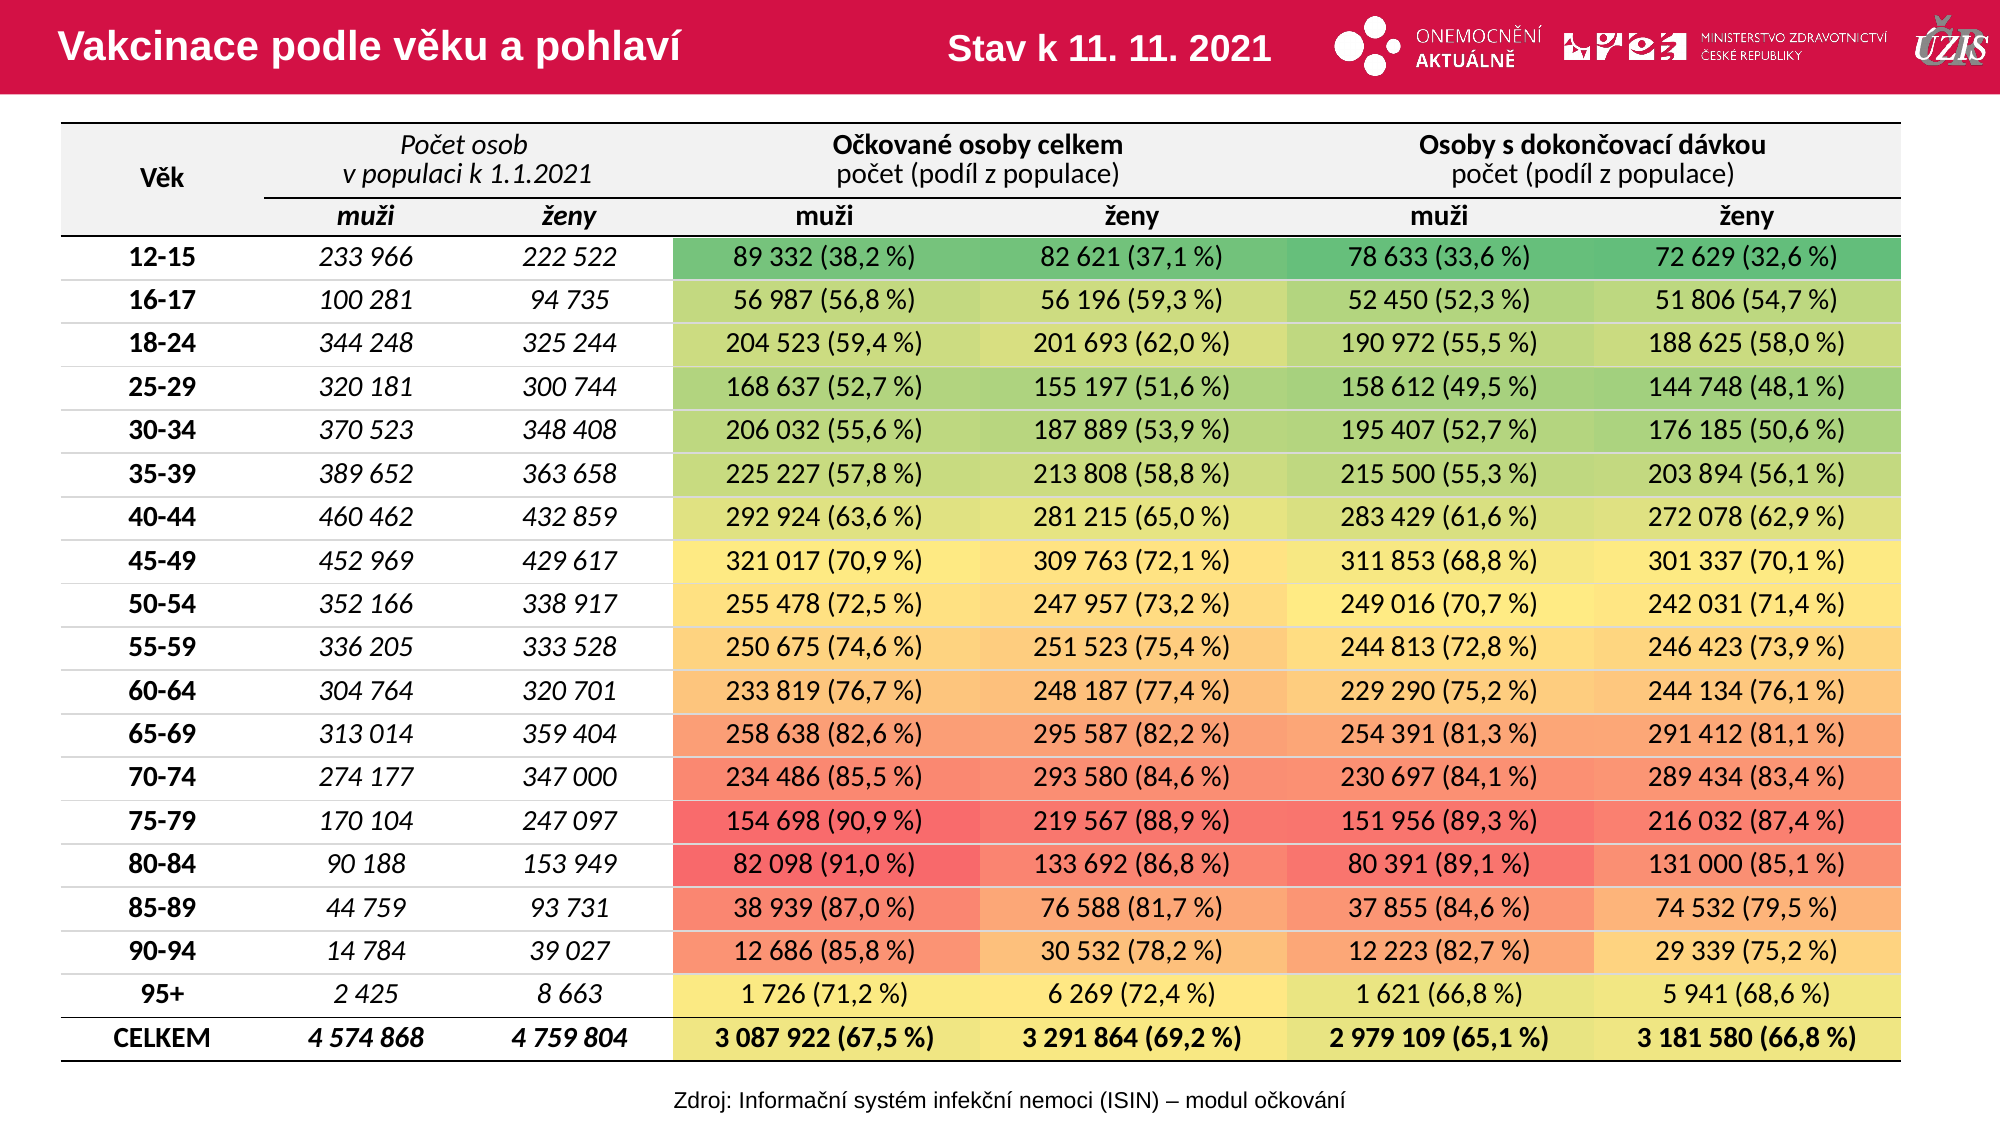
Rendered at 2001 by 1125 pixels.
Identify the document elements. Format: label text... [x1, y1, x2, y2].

table_cell ženy [978, 199, 1286, 235]
table_cell 3 087 922 (67,5 %) [671, 1018, 978, 1060]
table_cell 151 956 (89,3 %) [1286, 801, 1593, 843]
table_cell 242 031 (71,4 %) [1593, 584, 1901, 626]
table_cell 100 281 [264, 281, 468, 322]
table_cell 2 979 109 (65,1 %) [1286, 1018, 1593, 1060]
table_cell 4 759 804 [468, 1018, 671, 1060]
table_cell 452 969 [264, 541, 468, 583]
table_cell 30 532 (78,2 %) [978, 932, 1286, 973]
table_cell 1 621 (66,8 %) [1286, 975, 1593, 1017]
table_cell 30-34 [61, 411, 264, 452]
table_cell 3 181 580 (66,8 %) [1593, 1018, 1901, 1060]
table_cell 80 391 (89,1 %) [1286, 845, 1593, 886]
table_cell 229 290 (75,2 %) [1286, 671, 1593, 713]
table_cell 2 425 [264, 975, 468, 1017]
table_cell 244 134 (76,1 %) [1593, 671, 1901, 713]
table_cell 39 027 [468, 932, 671, 973]
table_cell 203 894 (56,1 %) [1593, 454, 1901, 496]
table_cell 201 693 (62,0 %) [978, 324, 1286, 366]
table_cell 90-94 [61, 932, 264, 973]
table_cell 37 855 (84,6 %) [1286, 888, 1593, 930]
table_cell 5 941 (68,6 %) [1593, 975, 1901, 1017]
table_cell 320 701 [468, 671, 671, 713]
table_cell 460 462 [264, 498, 468, 539]
picture [1563, 31, 1888, 60]
table_cell 155 197 (51,6 %) [978, 367, 1286, 409]
table_cell 76 588 (81,7 %) [978, 888, 1286, 930]
table_cell 82 621 (37,1 %) [978, 237, 1286, 279]
table_cell ženy [468, 199, 671, 235]
picture [1915, 15, 1989, 66]
table_header Osoby s dokončovací dávkou počet (podíl z populace) [1286, 124, 1901, 197]
table_cell 60-64 [61, 671, 264, 713]
table_cell 16-17 [61, 281, 264, 322]
table_cell 344 248 [264, 324, 468, 366]
table_cell 85-89 [61, 888, 264, 930]
table_header Očkované osoby celkem počet (podíl z populace) [671, 124, 1286, 197]
table_cell 75-79 [61, 801, 264, 843]
table_cell 50-54 [61, 584, 264, 626]
table_cell 289 434 (83,4 %) [1593, 758, 1901, 800]
table_cell 51 806 (54,7 %) [1593, 281, 1901, 322]
table_header Věk [61, 124, 264, 235]
table_cell 74 532 (79,5 %) [1593, 888, 1901, 930]
table_cell 281 215 (65,0 %) [978, 498, 1286, 539]
table_cell 363 658 [468, 454, 671, 496]
table_cell 82 098 (91,0 %) [671, 845, 978, 886]
table_cell 14 784 [264, 932, 468, 973]
table_cell 311 853 (68,8 %) [1286, 541, 1593, 583]
table_cell 133 692 (86,8 %) [978, 845, 1286, 886]
table_cell 144 748 (48,1 %) [1593, 367, 1901, 409]
table_cell 283 429 (61,6 %) [1286, 498, 1593, 539]
table_cell 170 104 [264, 801, 468, 843]
table_cell 255 478 (72,5 %) [671, 584, 978, 626]
table_cell 370 523 [264, 411, 468, 452]
table_cell 274 177 [264, 758, 468, 800]
table_cell 35-39 [61, 454, 264, 496]
table_cell muži [264, 199, 468, 235]
table_header Počet osob v populaci k 1.1.2021 [264, 124, 671, 197]
table_cell 56 987 (56,8 %) [671, 281, 978, 322]
table_cell 429 617 [468, 541, 671, 583]
table_cell 272 078 (62,9 %) [1593, 498, 1901, 539]
table_cell 295 587 (82,2 %) [978, 715, 1286, 756]
table_cell 1 726 (71,2 %) [671, 975, 978, 1017]
table_cell 248 187 (77,4 %) [978, 671, 1286, 713]
table_cell 38 939 (87,0 %) [671, 888, 978, 930]
table_cell 321 017 (70,9 %) [671, 541, 978, 583]
table_cell 29 339 (75,2 %) [1593, 932, 1901, 973]
table_cell ženy [1593, 199, 1901, 235]
table_cell 45-49 [61, 541, 264, 583]
table_cell 44 759 [264, 888, 468, 930]
table_cell muži [1286, 199, 1593, 235]
table_cell 292 924 (63,6 %) [671, 498, 978, 539]
table_cell 244 813 (72,8 %) [1286, 628, 1593, 669]
table_cell 154 698 (90,9 %) [671, 801, 978, 843]
table_cell 195 407 (52,7 %) [1286, 411, 1593, 452]
table_cell 250 675 (74,6 %) [671, 628, 978, 669]
table_cell 90 188 [264, 845, 468, 886]
table_cell 215 500 (55,3 %) [1286, 454, 1593, 496]
table_cell 251 523 (75,4 %) [978, 628, 1286, 669]
table_cell 94 735 [468, 281, 671, 322]
table_cell 153 949 [468, 845, 671, 886]
table_cell 359 404 [468, 715, 671, 756]
table_cell 309 763 (72,1 %) [978, 541, 1286, 583]
table_cell 89 332 (38,2 %) [671, 237, 978, 279]
table_cell 188 625 (58,0 %) [1593, 324, 1901, 366]
text_box Stav k 11. 11. 2021 [932, 16, 1322, 77]
table_cell 352 166 [264, 584, 468, 626]
table_cell 8 663 [468, 975, 671, 1017]
table_cell 52 450 (52,3 %) [1286, 281, 1593, 322]
table_cell 338 917 [468, 584, 671, 626]
table_cell 25-29 [61, 367, 264, 409]
table_cell 93 731 [468, 888, 671, 930]
table_cell 230 697 (84,1 %) [1286, 758, 1593, 800]
table_cell 389 652 [264, 454, 468, 496]
table_cell 258 638 (82,6 %) [671, 715, 978, 756]
table_cell 206 032 (55,6 %) [671, 411, 978, 452]
table_cell 55-59 [61, 628, 264, 669]
table_cell 333 528 [468, 628, 671, 669]
table_cell 95+ [61, 975, 264, 1017]
table_cell 247 097 [468, 801, 671, 843]
text_box Zdroj: Informační systém infekční nemoci (ISIN) – modul očkování [658, 1078, 1362, 1121]
picture [1334, 16, 1542, 76]
title Vakcinace podle věku a pohlaví [42, 0, 1262, 95]
table_cell 219 567 (88,9 %) [978, 801, 1286, 843]
table_cell 18-24 [61, 324, 264, 366]
table_cell 56 196 (59,3 %) [978, 281, 1286, 322]
table_cell 190 972 (55,5 %) [1286, 324, 1593, 366]
table_cell 222 522 [468, 237, 671, 279]
table_cell 233 819 (76,7 %) [671, 671, 978, 713]
table_cell 3 291 864 (69,2 %) [978, 1018, 1286, 1060]
table_cell 65-69 [61, 715, 264, 756]
table_cell 246 423 (73,9 %) [1593, 628, 1901, 669]
table_cell 348 408 [468, 411, 671, 452]
table_cell 168 637 (52,7 %) [671, 367, 978, 409]
table_cell 254 391 (81,3 %) [1286, 715, 1593, 756]
table_cell 78 633 (33,6 %) [1286, 237, 1593, 279]
table_cell 72 629 (32,6 %) [1593, 237, 1901, 279]
table_cell 225 227 (57,8 %) [671, 454, 978, 496]
table_cell 233 966 [264, 237, 468, 279]
table_cell 325 244 [468, 324, 671, 366]
table_cell 12 686 (85,8 %) [671, 932, 978, 973]
table_cell CELKEM [61, 1018, 264, 1060]
table_cell 249 016 (70,7 %) [1286, 584, 1593, 626]
table_cell 6 269 (72,4 %) [978, 975, 1286, 1017]
table_cell 301 337 (70,1 %) [1593, 541, 1901, 583]
table_cell 176 185 (50,6 %) [1593, 411, 1901, 452]
table_cell 216 032 (87,4 %) [1593, 801, 1901, 843]
table_cell 300 744 [468, 367, 671, 409]
table_cell 187 889 (53,9 %) [978, 411, 1286, 452]
table_cell 347 000 [468, 758, 671, 800]
table_cell 213 808 (58,8 %) [978, 454, 1286, 496]
table_cell 432 859 [468, 498, 671, 539]
table_cell 313 014 [264, 715, 468, 756]
table_cell 293 580 (84,6 %) [978, 758, 1286, 800]
table_cell 336 205 [264, 628, 468, 669]
table_cell 4 574 868 [264, 1018, 468, 1060]
table_cell 12 223 (82,7 %) [1286, 932, 1593, 973]
table_cell 204 523 (59,4 %) [671, 324, 978, 366]
table_cell 291 412 (81,1 %) [1593, 715, 1901, 756]
table_cell muži [671, 199, 978, 235]
table_cell 40-44 [61, 498, 264, 539]
table_cell 131 000 (85,1 %) [1593, 845, 1901, 886]
table_cell 70-74 [61, 758, 264, 800]
table_cell 320 181 [264, 367, 468, 409]
table_cell 234 486 (85,5 %) [671, 758, 978, 800]
table_cell 12-15 [61, 237, 264, 279]
table_cell 158 612 (49,5 %) [1286, 367, 1593, 409]
table_cell 247 957 (73,2 %) [978, 584, 1286, 626]
table_cell 304 764 [264, 671, 468, 713]
table_cell 80-84 [61, 845, 264, 886]
